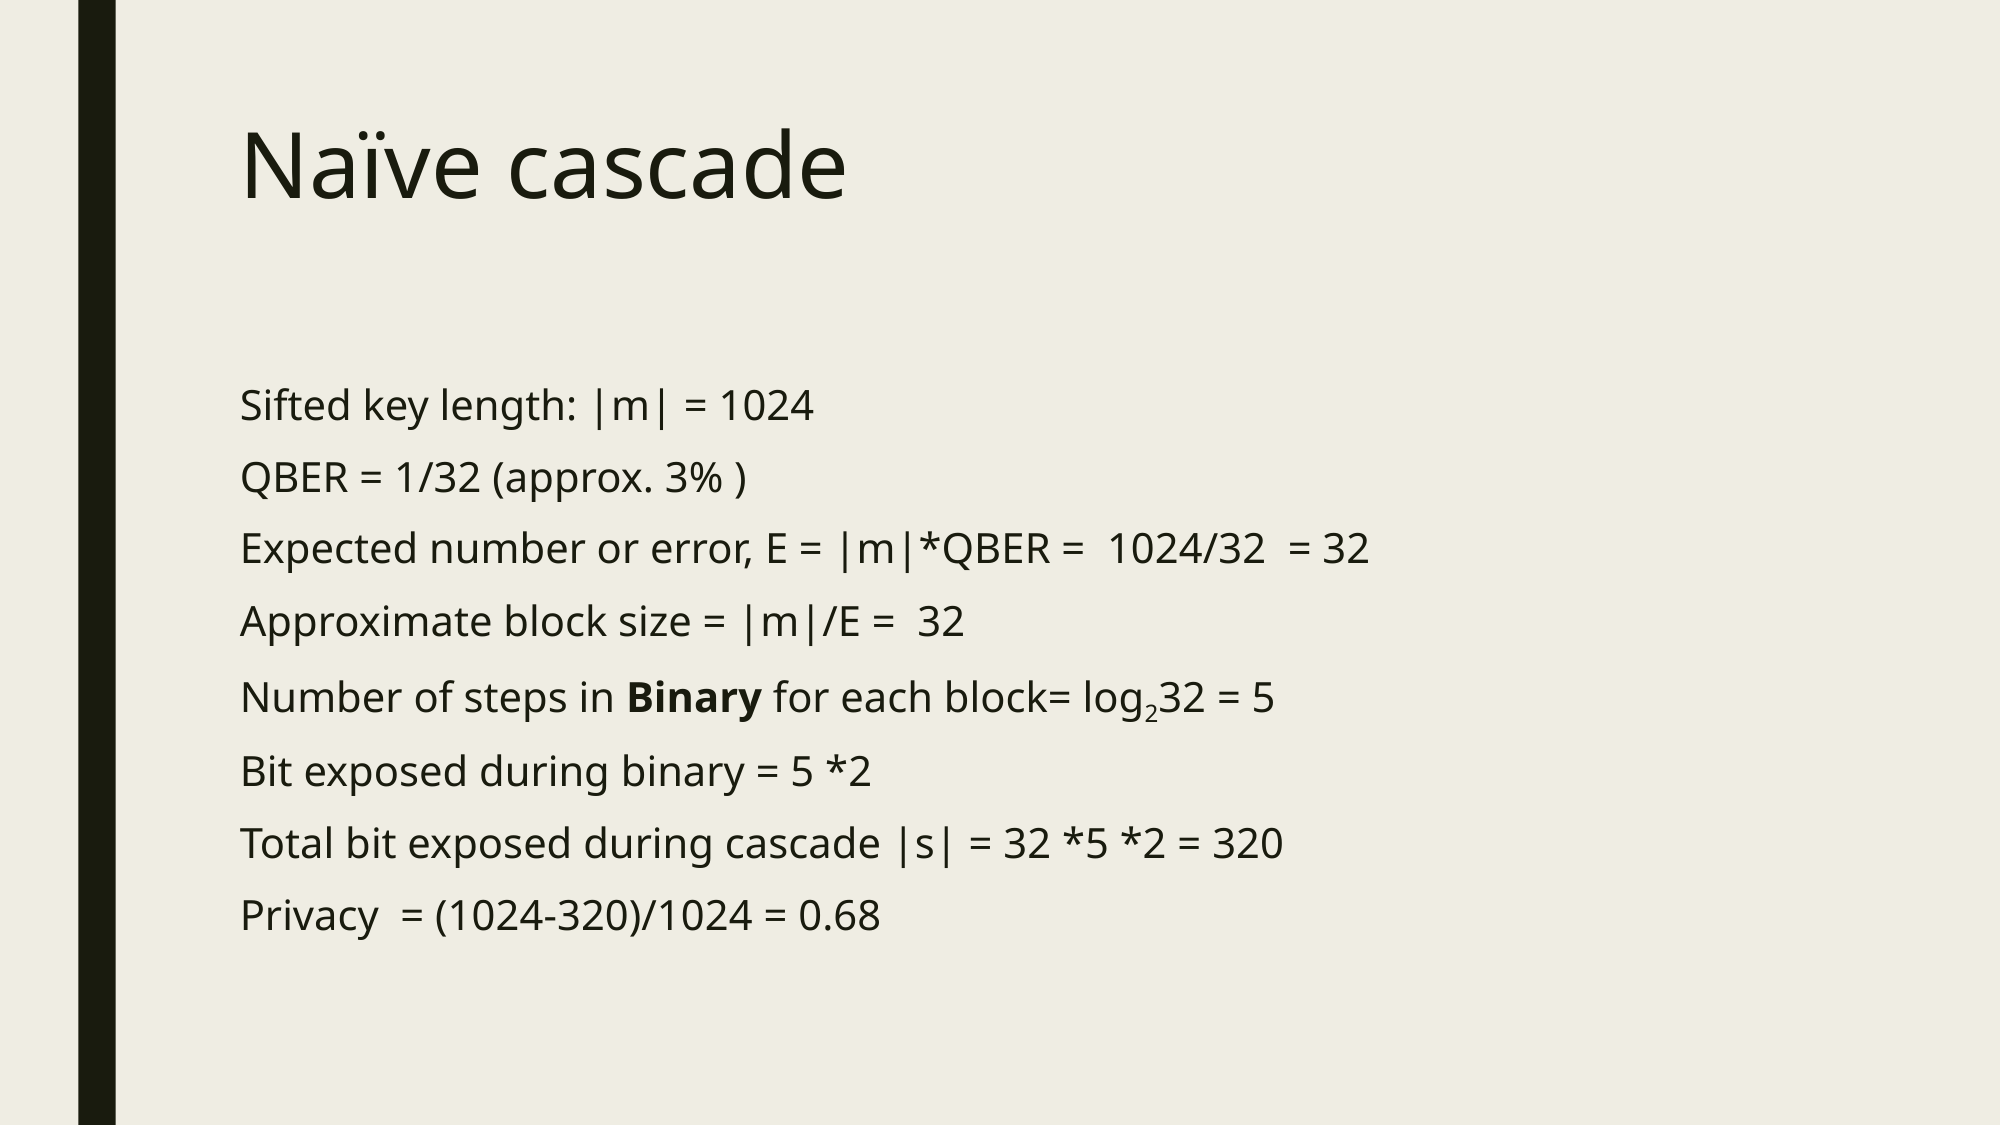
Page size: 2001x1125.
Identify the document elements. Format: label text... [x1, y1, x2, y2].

text_box Naïve cascade [225, 112, 1800, 357]
text_box Sifted key length: |m| = 1024 QBER = 1/32 (approx. 3% ) Expected number or error, E = |m|*QBER = 1024/32 = 32 Approximate block size = |m|/E = 32 Number of steps in Binary for each block= log232 = 5 Bit exposed during binary = 5 *2 Total bit exposed during cascade |s| = 32 *5 *2 = 320 Privacy = (1024-320)/1024 = 0.68 [225, 375, 1800, 963]
